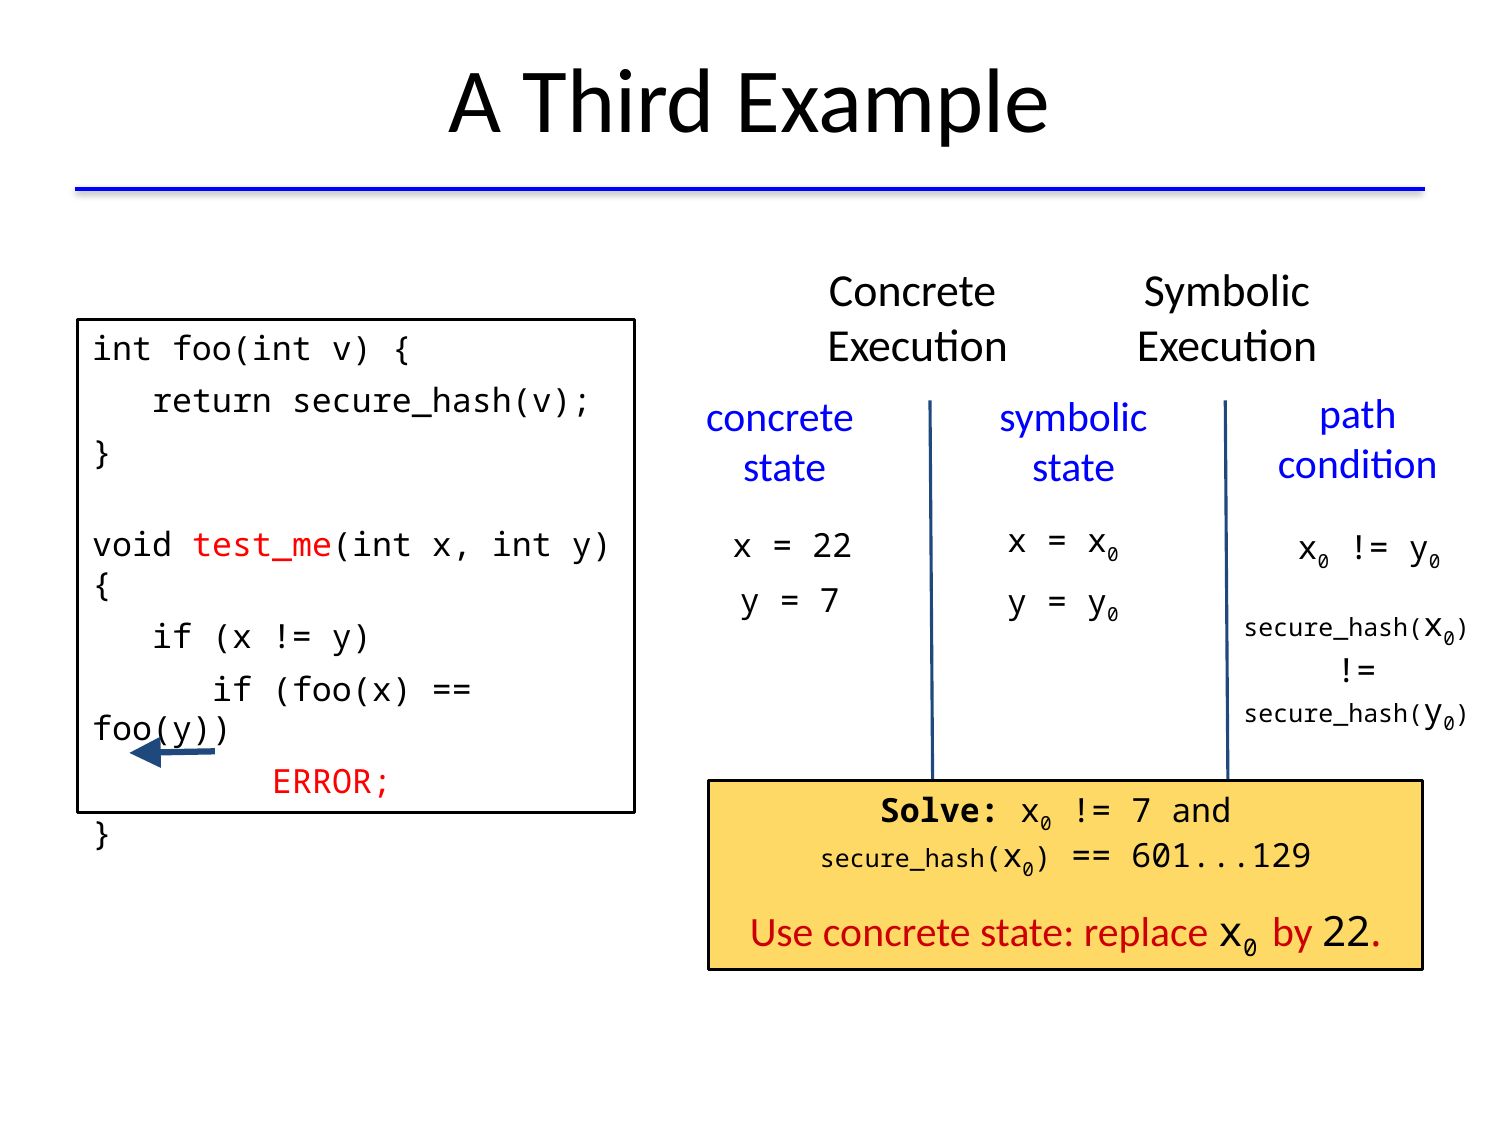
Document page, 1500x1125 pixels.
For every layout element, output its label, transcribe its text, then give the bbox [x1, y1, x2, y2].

text_box concrete state [643, 388, 926, 491]
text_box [929, 400, 934, 917]
text_box secure_hash(x0) != secure_hash(y0) [1234, 588, 1492, 729]
text_box Solve: x0 != 7 and secure_hash(x0) == 601...129 Use concrete state: replace x0 by 22. [708, 780, 1423, 970]
text_box x = x0 y = y0 [939, 506, 1186, 638]
list int foo(int v) { return secure_hash(v); } void test_me(int x, int y) { if (x != y) if (foo(x) == foo(y)) ERROR; } [77, 319, 635, 813]
title A Third Example [75, 1, 1425, 190]
text_box Symbolic Execution [1078, 264, 1376, 367]
text_box path condition [1248, 386, 1467, 489]
text_box x = 22 y = 7 [664, 508, 916, 660]
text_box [1225, 400, 1230, 917]
text_box symbolic state [926, 388, 1230, 491]
text_box x0 != y0 [1237, 511, 1500, 592]
text_box Concrete Execution [762, 264, 1074, 367]
